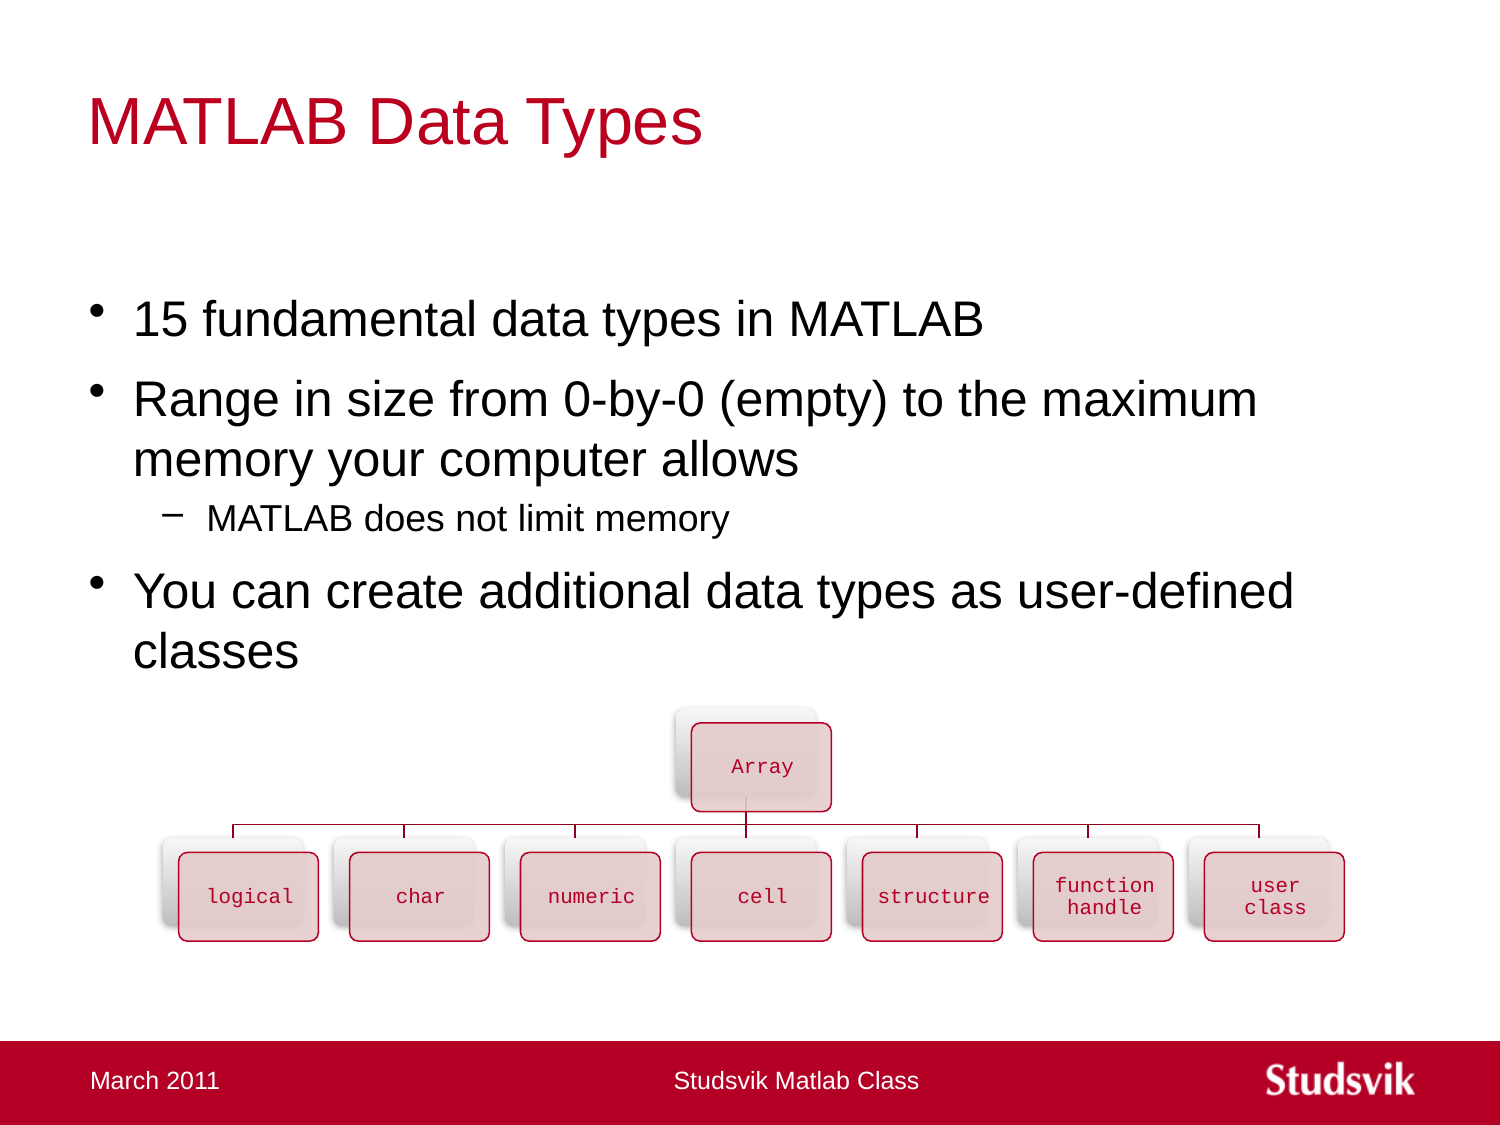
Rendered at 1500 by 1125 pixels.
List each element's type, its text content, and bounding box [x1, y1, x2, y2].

list 15 fundamental data types in MATLAB Range in size from 0-by-0 (empty) to the maximum memory your computer allows MATLAB does not limit memory You can create additional data types as user-defined classes [88, 286, 1412, 1003]
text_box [161, 621, 1346, 1029]
footer Studsvik Matlab Class [559, 1049, 1035, 1110]
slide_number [75, 1049, 465, 1110]
title MATLAB Data Types [87, 78, 1412, 267]
picture [0, 1041, 1500, 1125]
